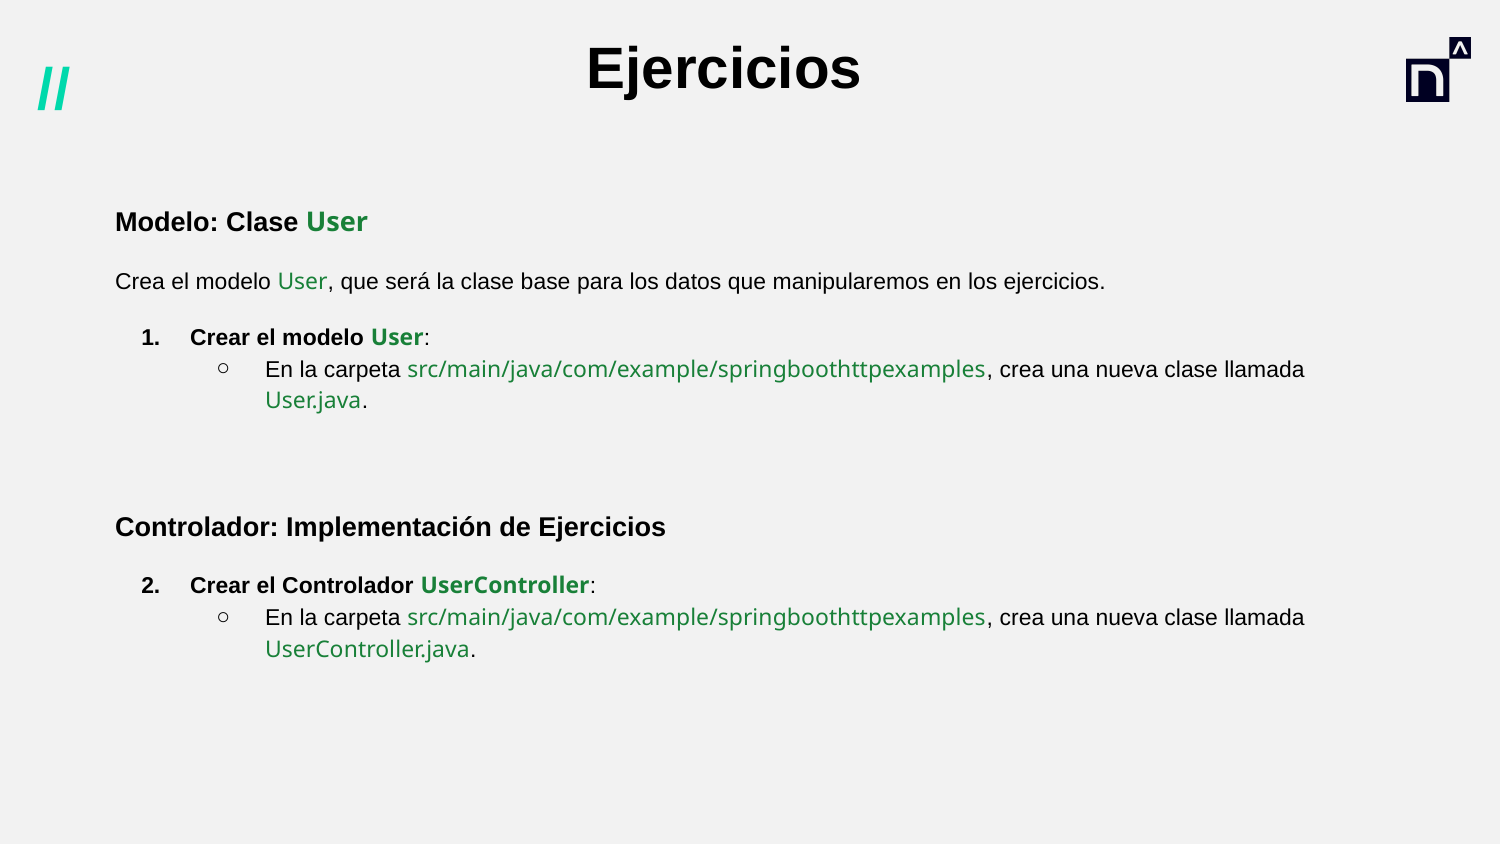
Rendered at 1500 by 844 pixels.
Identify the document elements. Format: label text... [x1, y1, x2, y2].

picture [1406, 37, 1471, 102]
title Ejercicios Modelo: Clase User Crea el modelo User, que será la clase base para los datos que manipularemos en los ejercicios. Crear el modelo User: En la carpeta src/main/java/com/example/springboothttpexamples, crea una nueva clase llamada User.java. Controlador: Implementación de Ejercicios Crear el Controlador UserController: En la carpeta src/main/java/com/example/springboothttpexamples, crea una nueva clase llamada UserController.java. [100, 15, 1366, 163]
